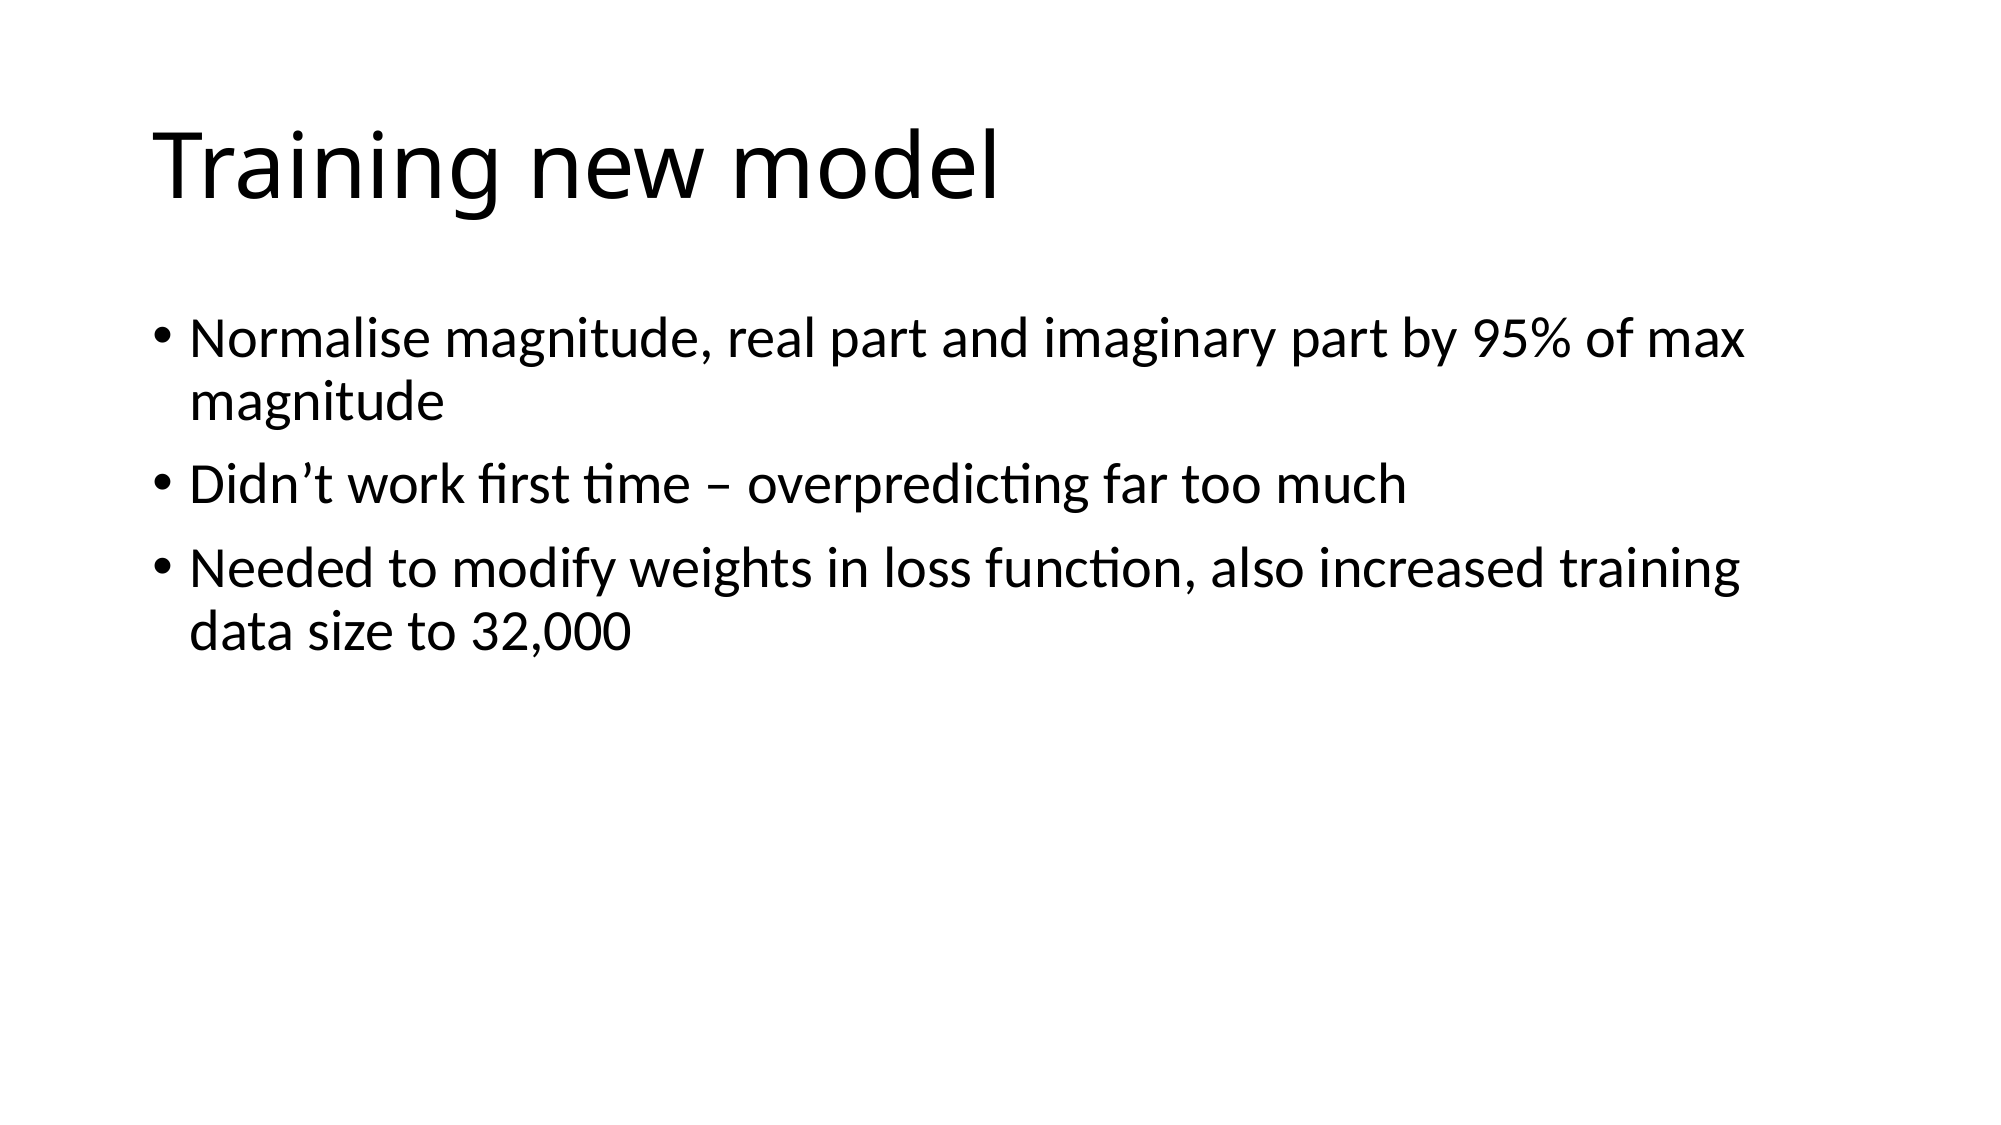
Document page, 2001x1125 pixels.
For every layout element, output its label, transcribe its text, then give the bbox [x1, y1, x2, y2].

title Training new model [137, 59, 1863, 278]
list Normalise magnitude, real part and imaginary part by 95% of max magnitude Didn’t work first time – overpredicting far too much Needed to modify weights in loss function, also increased training data size to 32,000 [137, 299, 1863, 1014]
